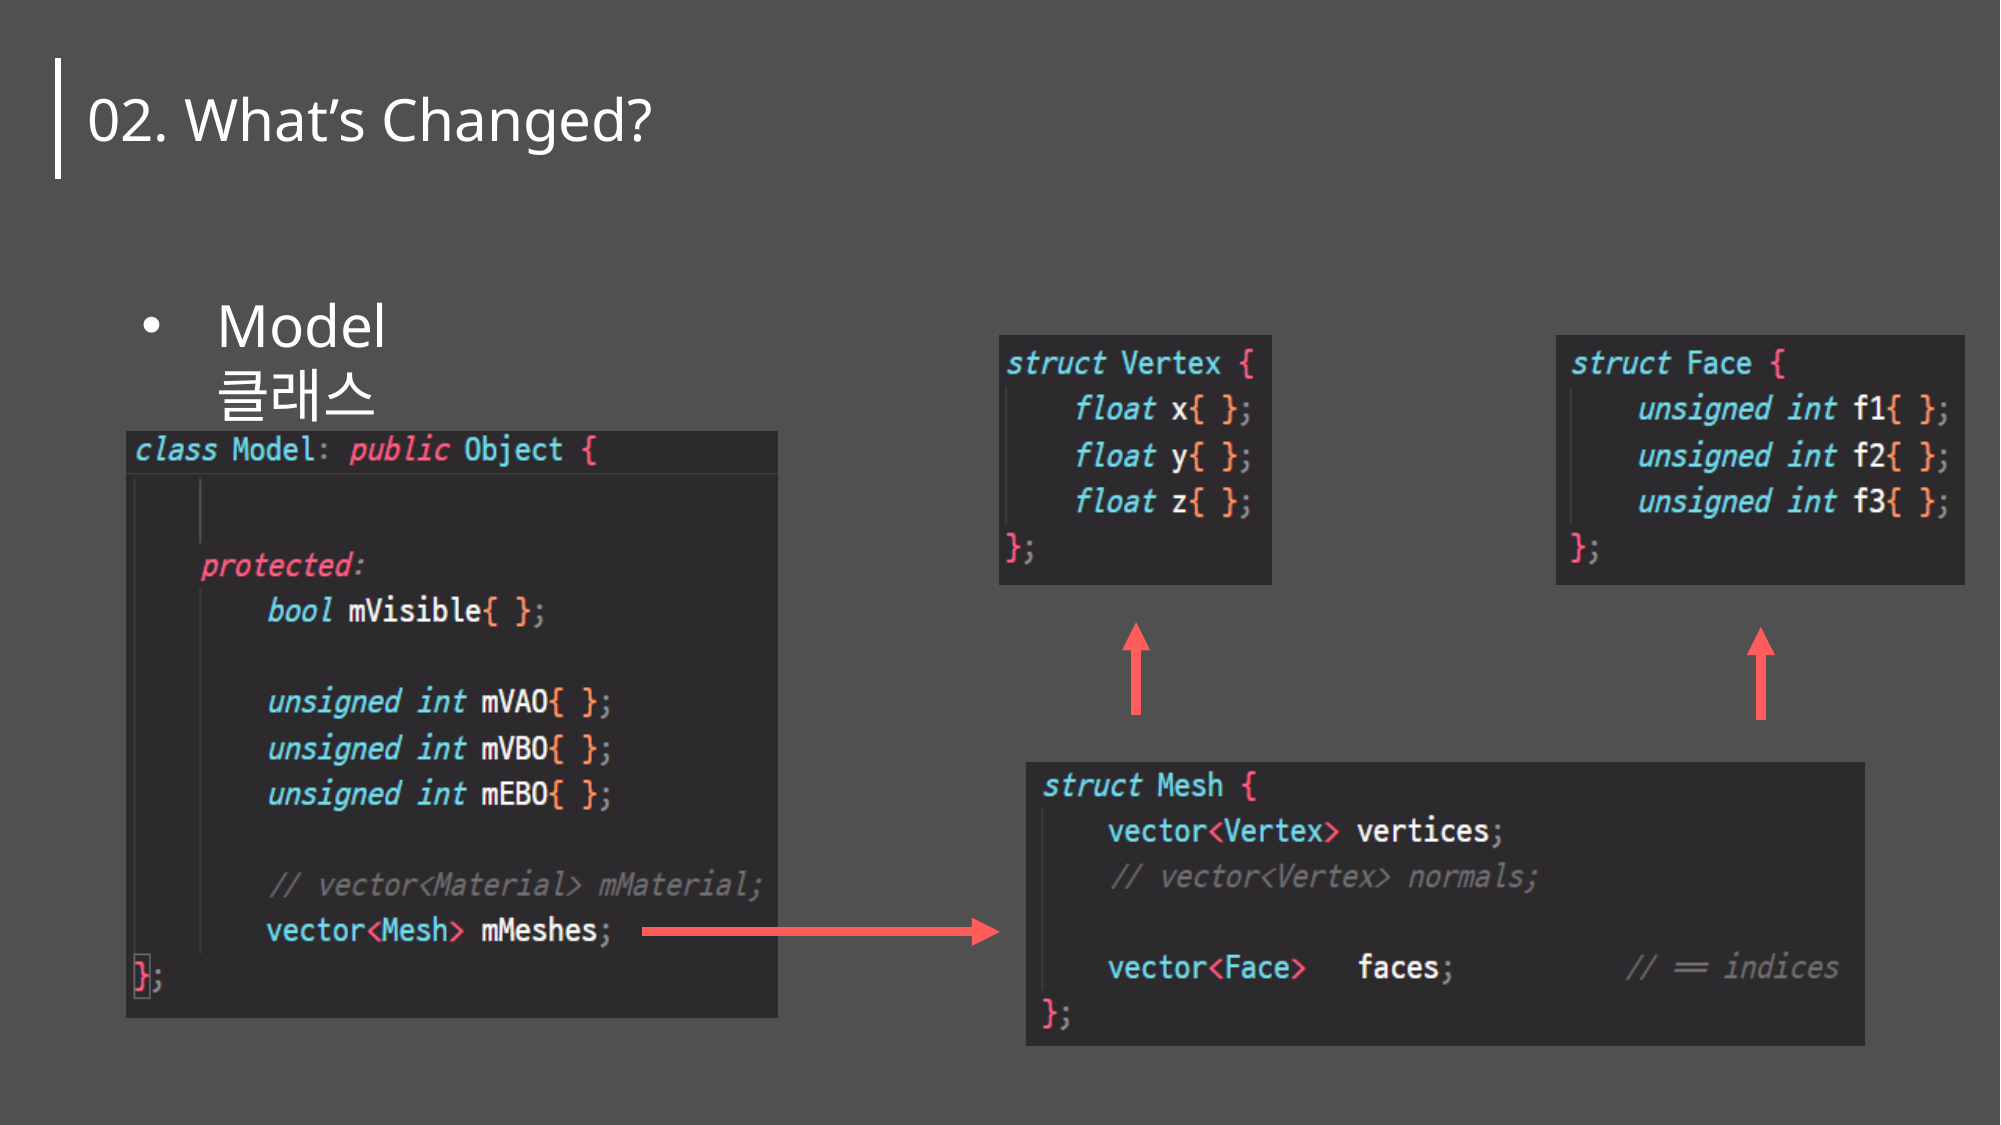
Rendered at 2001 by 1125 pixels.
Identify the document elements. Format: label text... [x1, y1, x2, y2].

picture [125, 431, 779, 1019]
picture [999, 335, 1273, 585]
text_box Model 클래스 [126, 282, 585, 431]
picture [1025, 762, 1865, 1047]
picture [1556, 335, 1966, 585]
text_box 02. What’s Changed? [72, 75, 698, 161]
